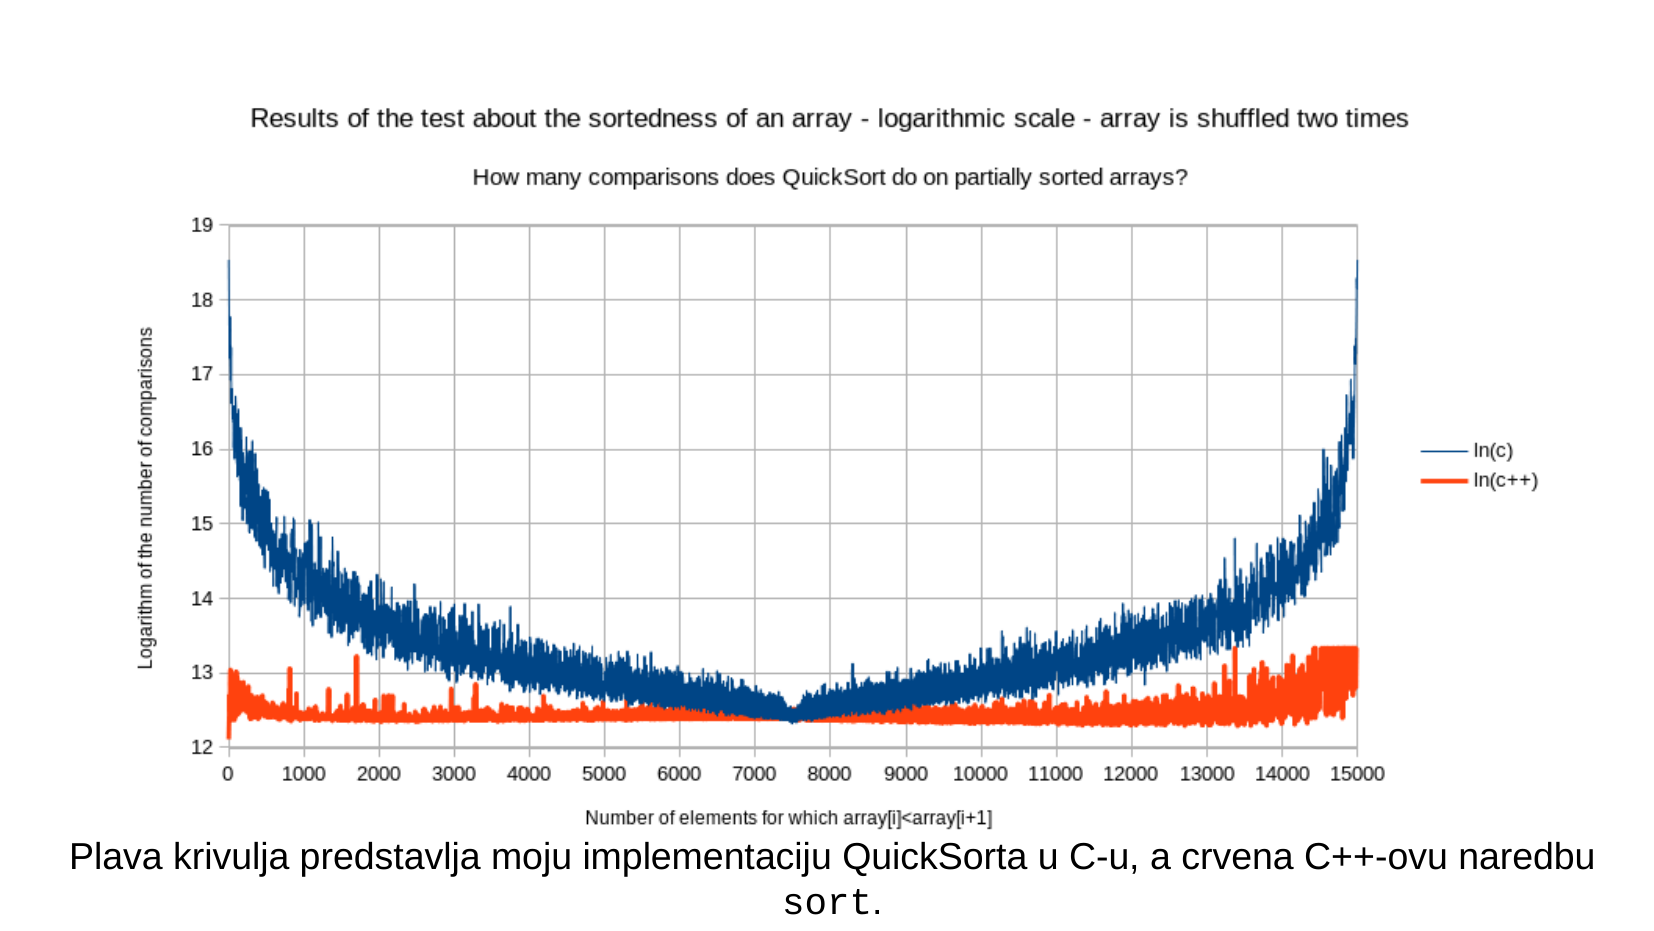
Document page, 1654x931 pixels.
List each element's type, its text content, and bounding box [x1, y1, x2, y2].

text_box Plava krivulja predstavlja moju implementaciju QuickSorta u C-u, a crvena C++-ovu naredbu sort. [29, 824, 1635, 930]
picture [102, 71, 1557, 859]
